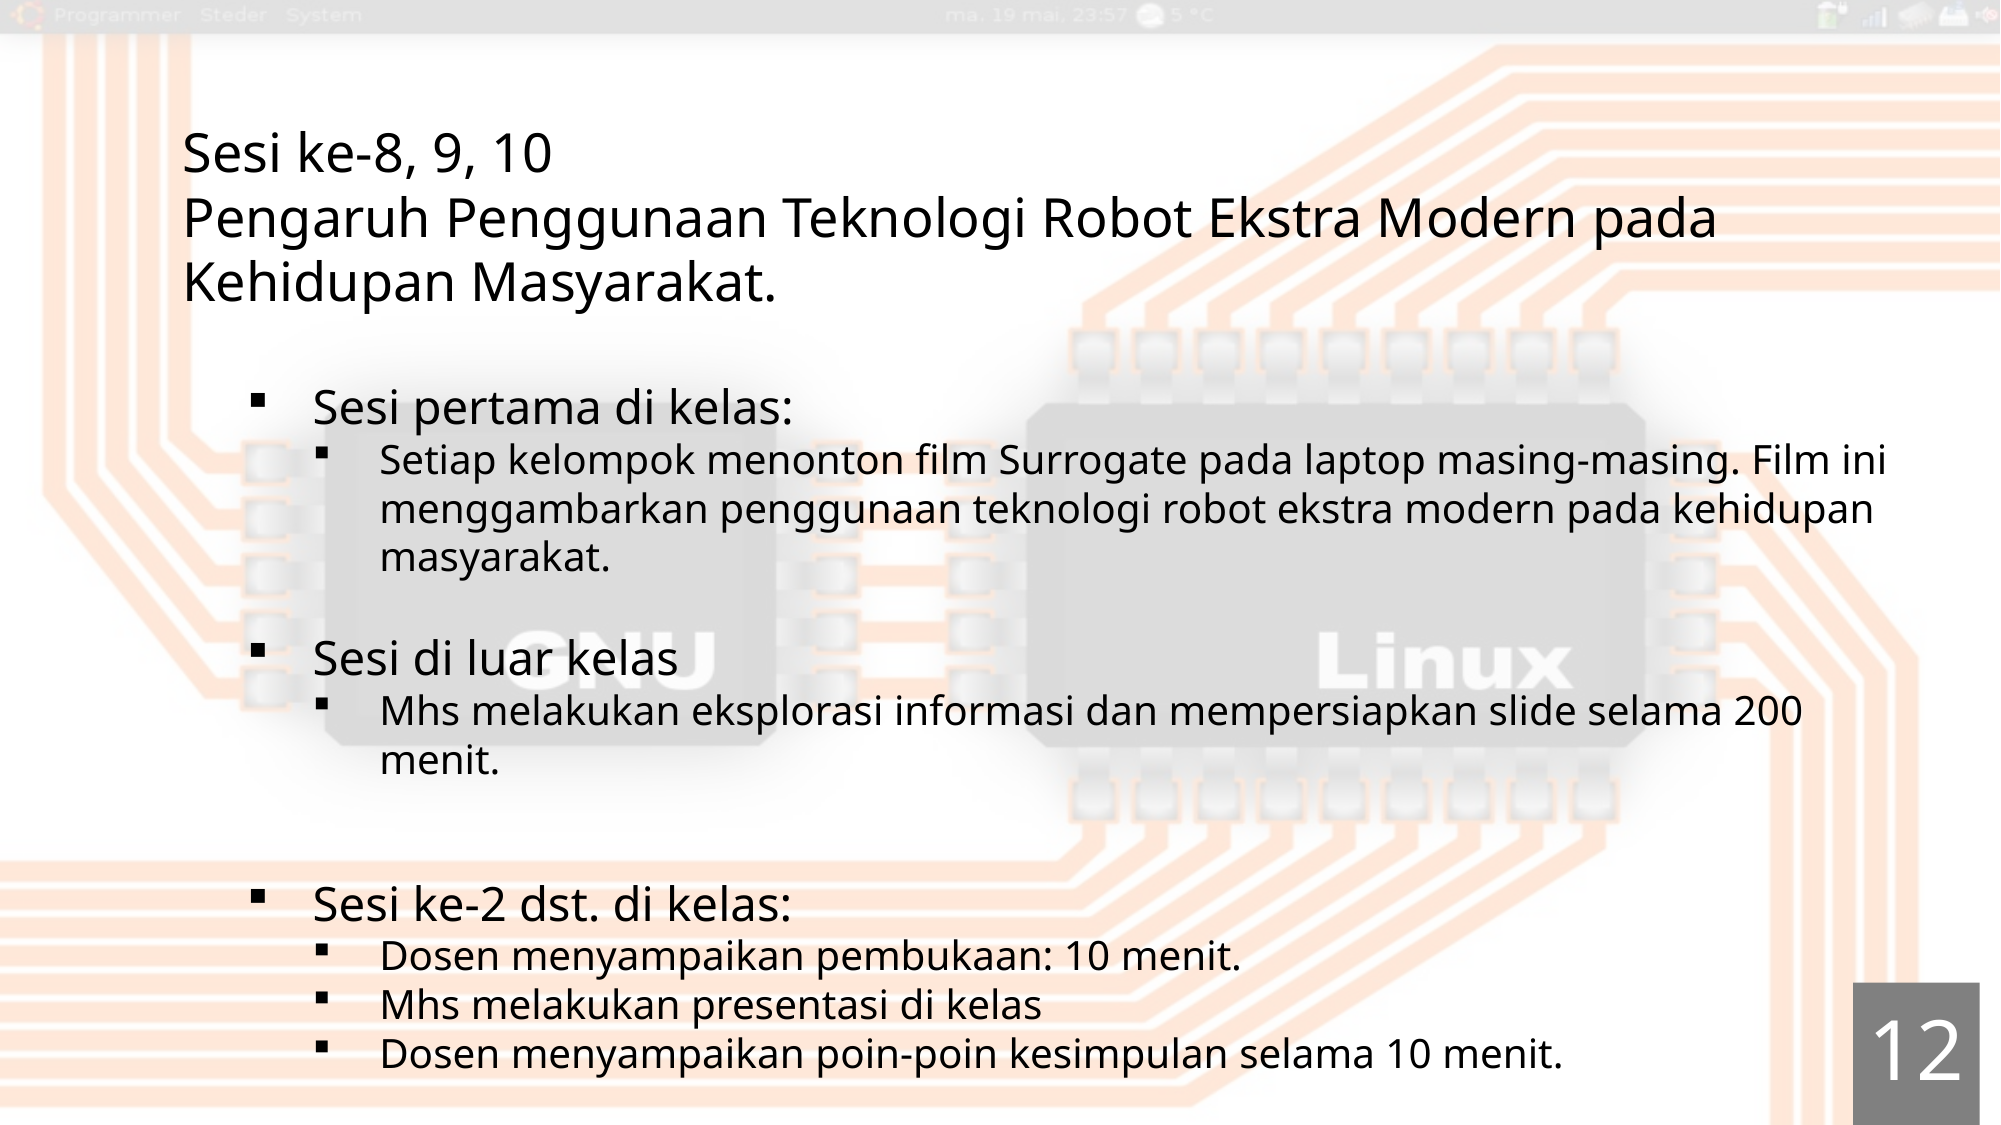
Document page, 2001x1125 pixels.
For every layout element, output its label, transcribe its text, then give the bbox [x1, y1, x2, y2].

list Sesi ke-8, 9, 10 Pengaruh Penggunaan Teknologi Robot Ekstra Modern pada Kehidupan Masyarakat. Sesi pertama di kelas: Setiap kelompok menonton film Surrogate pada laptop masing-masing. Film ini menggambarkan penggunaan teknologi robot ekstra modern pada kehidupan masyarakat. Sesi di luar kelas Mhs melakukan eksplorasi informasi dan mempersiapkan slide selama 200 menit. Sesi ke-2 dst. di kelas: Dosen menyampaikan pembukaan: 10 menit. Mhs melakukan presentasi di kelas Dosen menyampaikan poin-poin kesimpulan selama 10 menit. [167, 110, 1935, 1089]
slide_number 12 [1853, 982, 1980, 1125]
